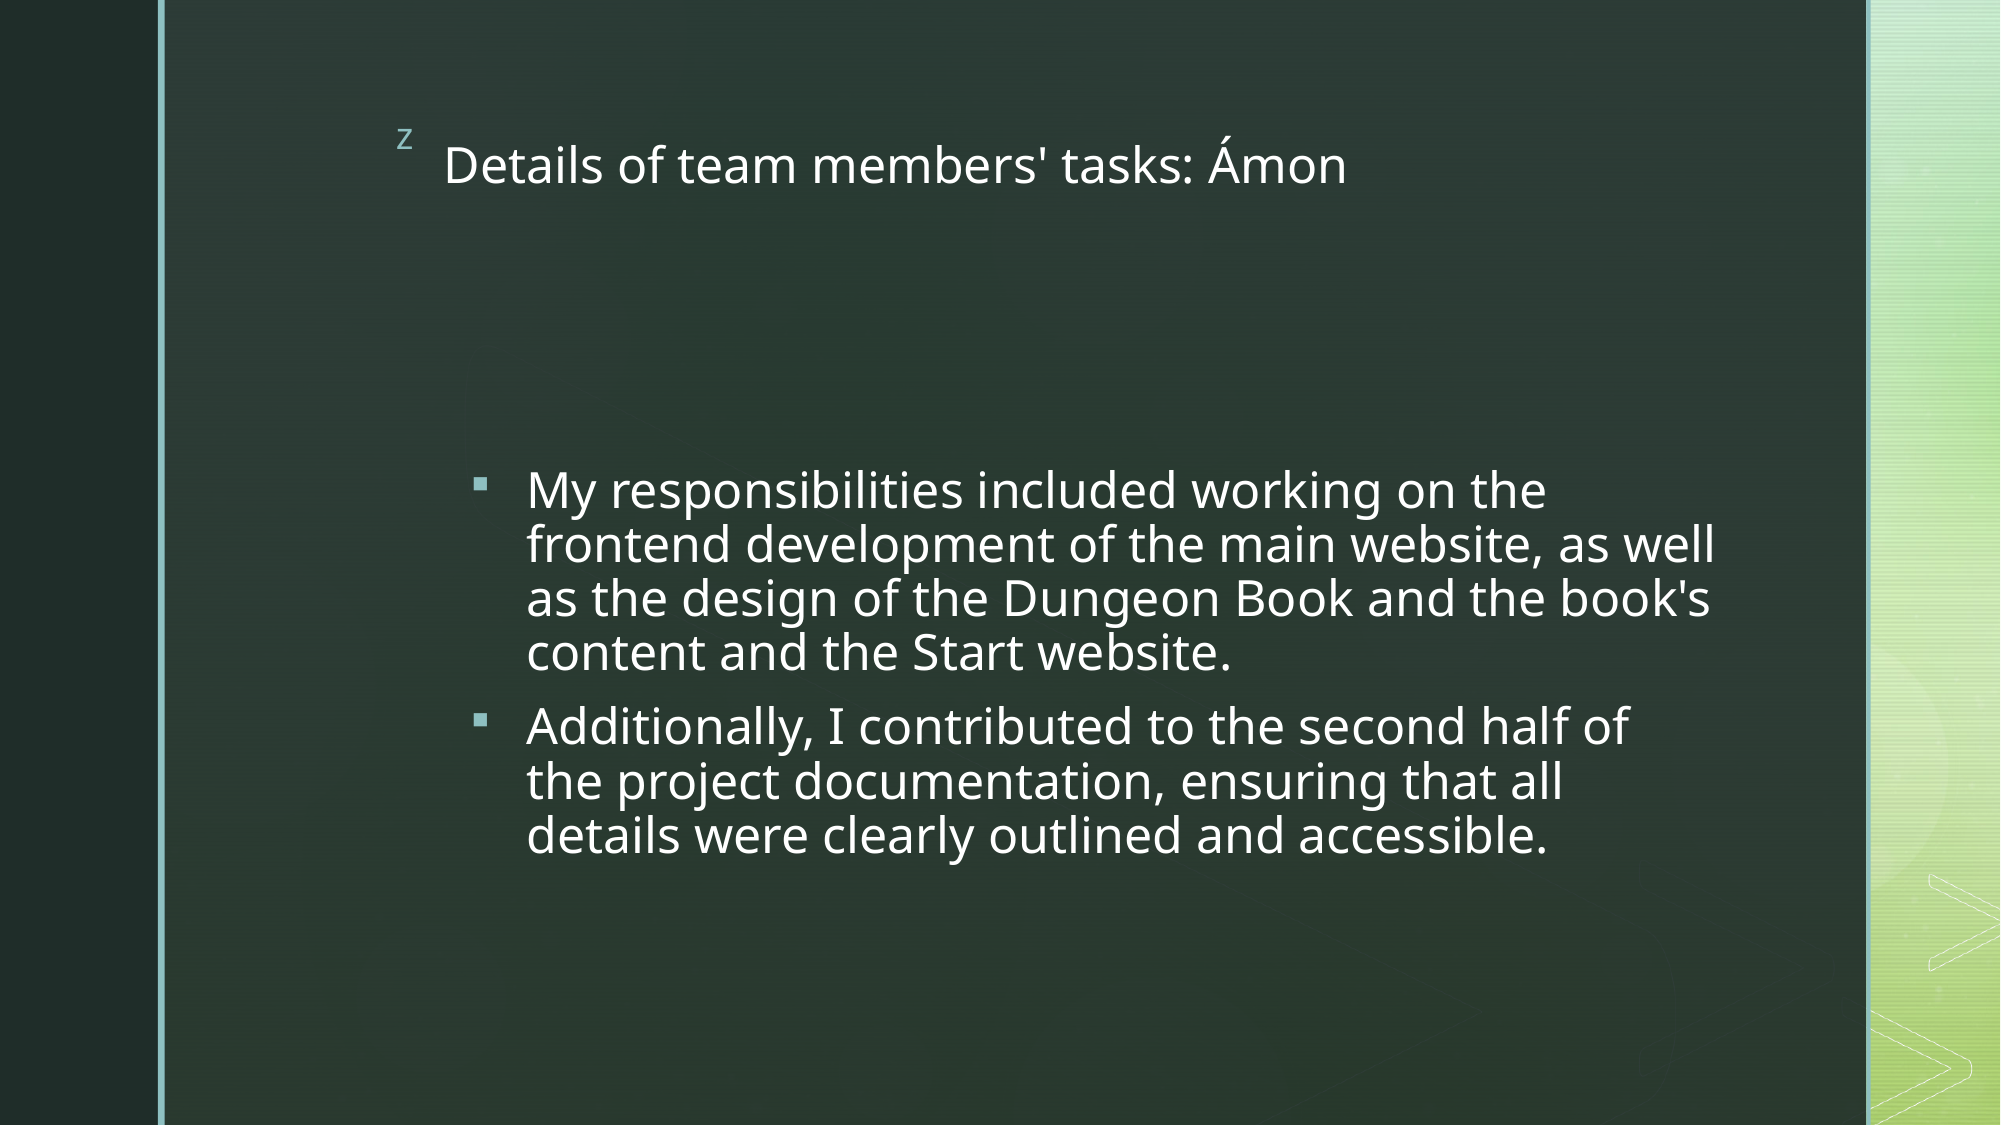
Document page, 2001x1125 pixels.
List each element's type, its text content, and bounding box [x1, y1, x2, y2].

title Details of team members' tasks: Ámon [428, 132, 1734, 310]
list My responsibilities included working on the frontend development of the main website, as well as the design of the Dungeon Book and the book's content and the Start website. Additionally, I contributed to the second half of the project documentation, ensuring that all details were clearly outlined and accessible. [454, 336, 1734, 993]
picture [1871, 0, 2001, 1125]
